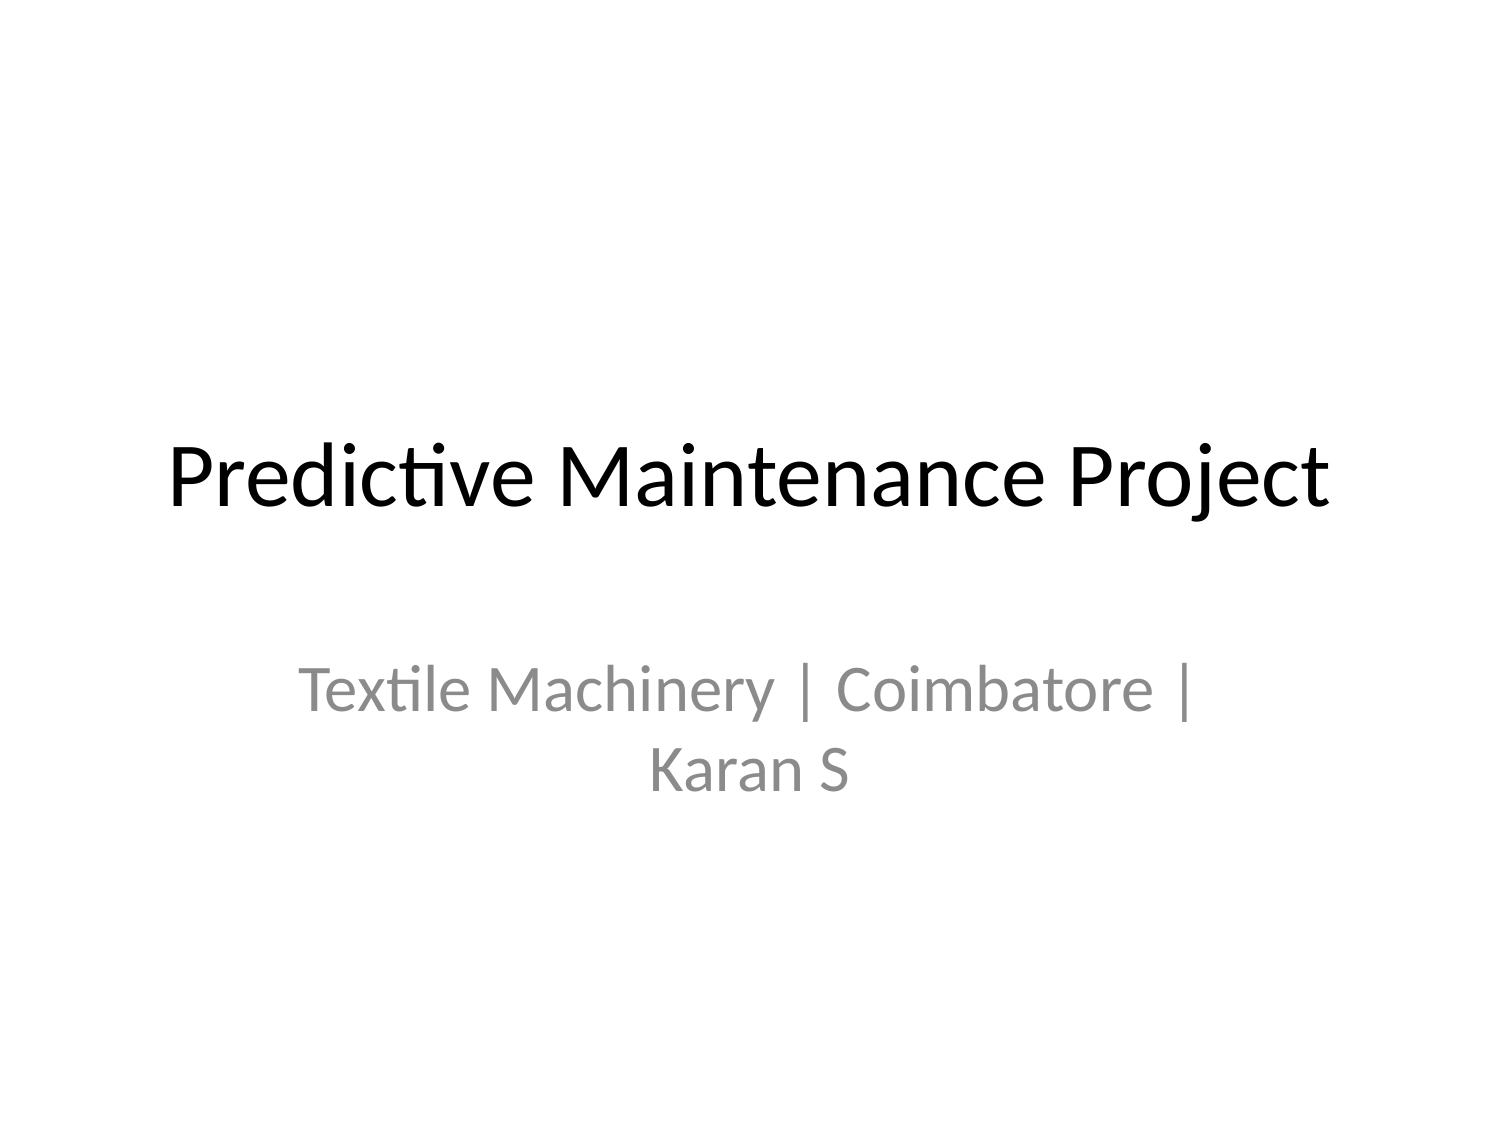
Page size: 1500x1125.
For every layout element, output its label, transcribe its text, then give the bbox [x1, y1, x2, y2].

title Predictive Maintenance Project [112, 349, 1388, 591]
subtitle Textile Machinery | Coimbatore | Karan S [225, 637, 1275, 925]
